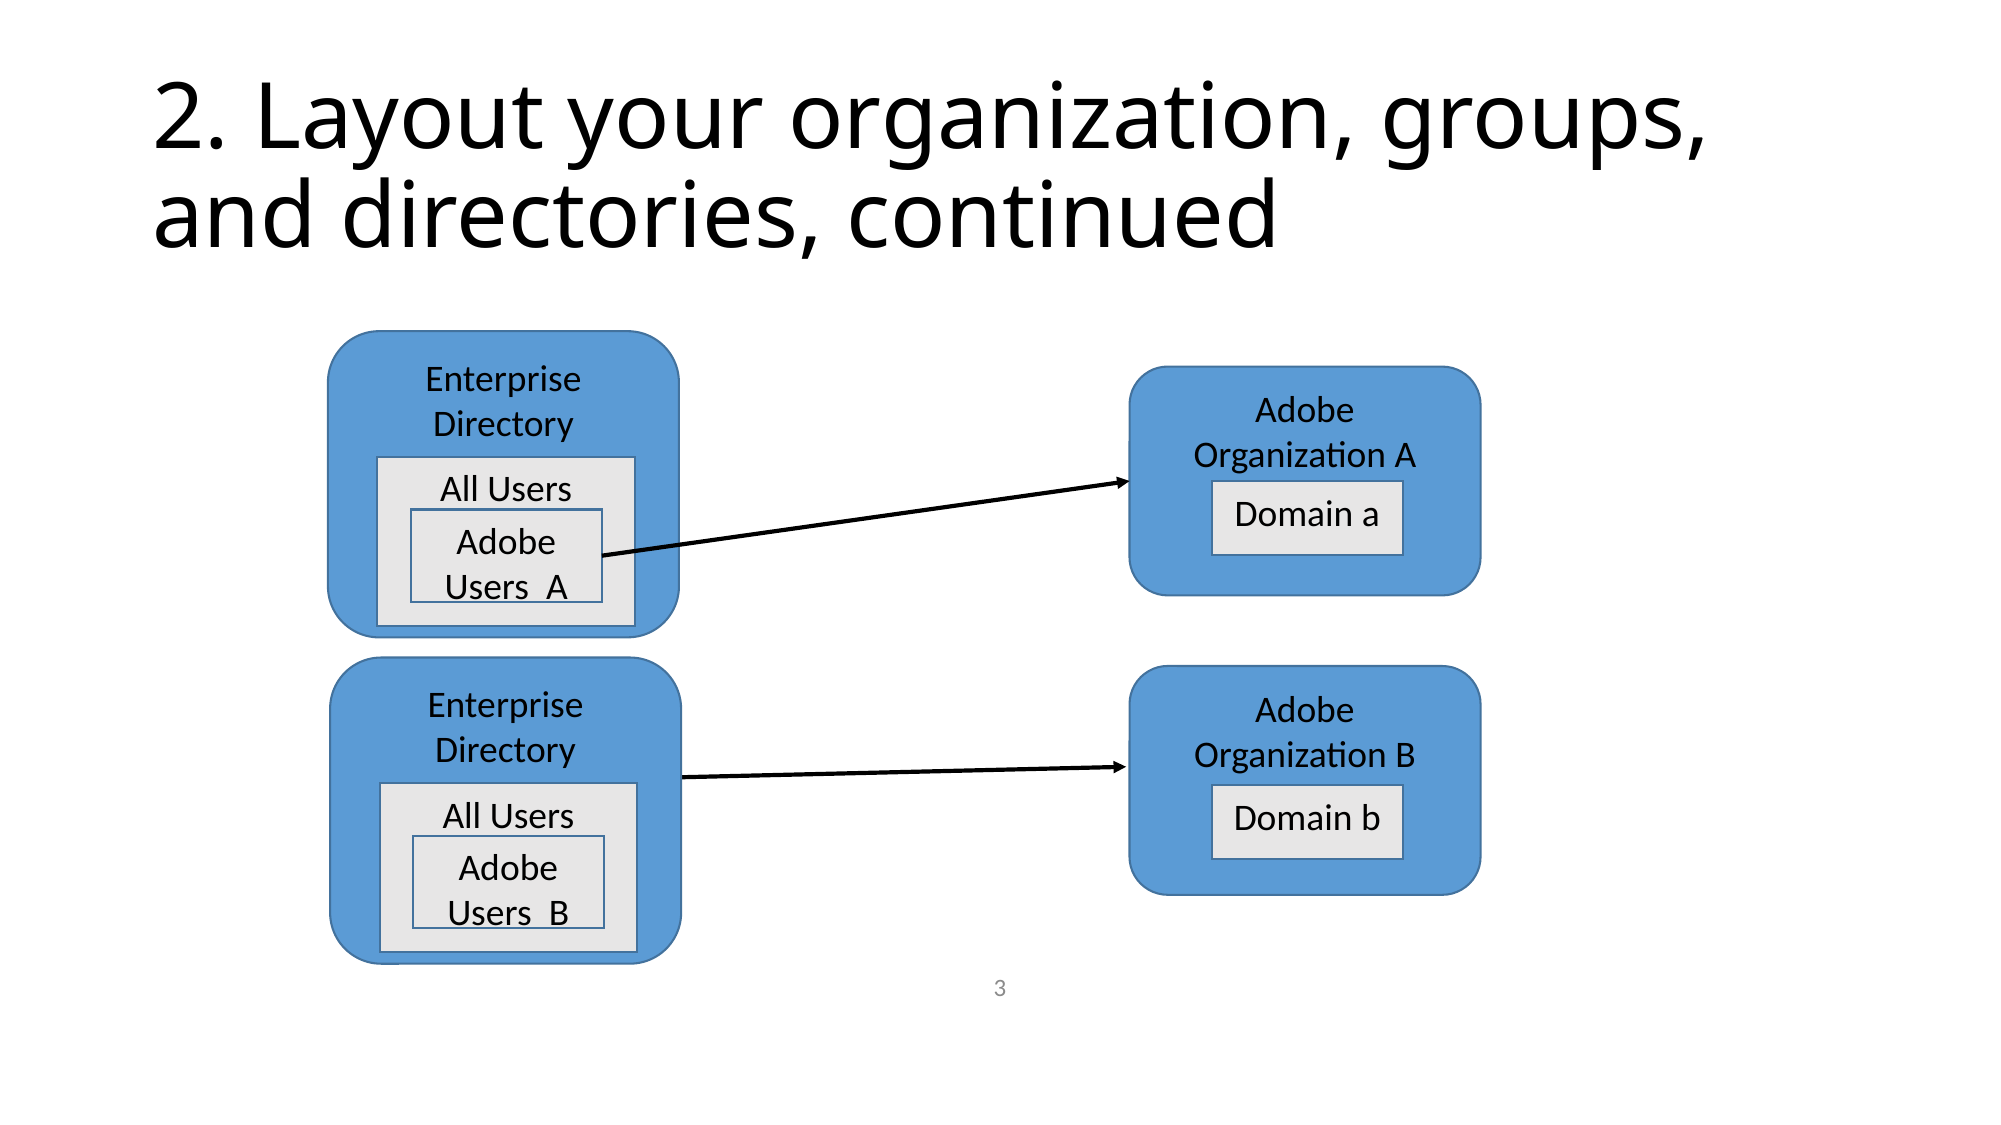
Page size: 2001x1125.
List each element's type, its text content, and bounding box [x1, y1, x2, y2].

text_box Enterprise Directory [326, 330, 680, 639]
text_box Adobe Organization B [1128, 664, 1482, 896]
text_box Adobe Users A [410, 508, 603, 603]
text_box Adobe Organization A [1128, 365, 1482, 597]
text_box Domain b [1211, 784, 1404, 860]
text_box Adobe Users B [412, 835, 605, 929]
text_box Domain a [1211, 480, 1404, 556]
title 2. Layout your organization, groups, and directories, continued [137, 59, 1863, 278]
text_box All Users [379, 782, 638, 953]
slide_number 3 [937, 972, 1063, 1001]
text_box Enterprise Directory [329, 656, 683, 965]
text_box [601, 481, 1130, 556]
text_box All Users [376, 456, 636, 627]
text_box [601, 766, 1127, 780]
